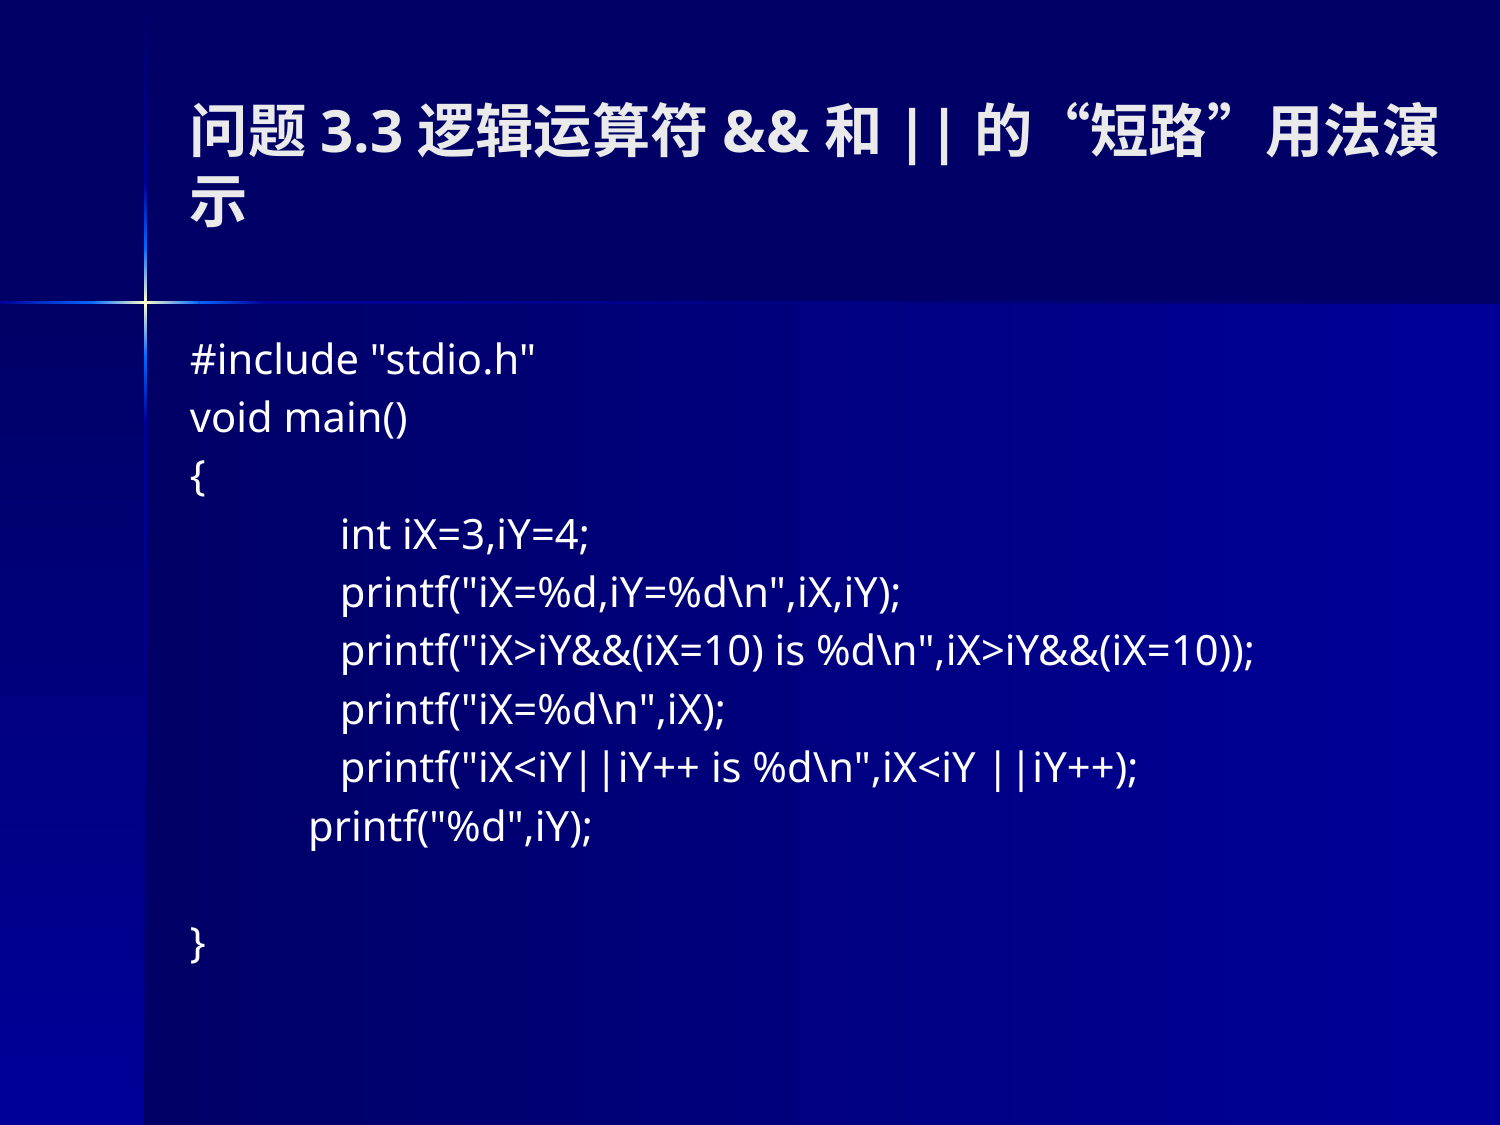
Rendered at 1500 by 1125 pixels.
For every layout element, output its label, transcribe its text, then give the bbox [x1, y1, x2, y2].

title 问题3.3逻辑运算符&&和||的“短路”用法演示 [174, 49, 1471, 280]
list #include "stdio.h" void main() { int iX=3,iY=4; printf("iX=%d,iY=%d\n",iX,iY); printf("iX>iY&&(iX=10) is %d\n",iX>iY&&(iX=10)); printf("iX=%d\n",iX); printf("iX<iY||iY++ is %d\n",iX<iY ||iY++); printf("%d",iY); } [174, 324, 1413, 1001]
